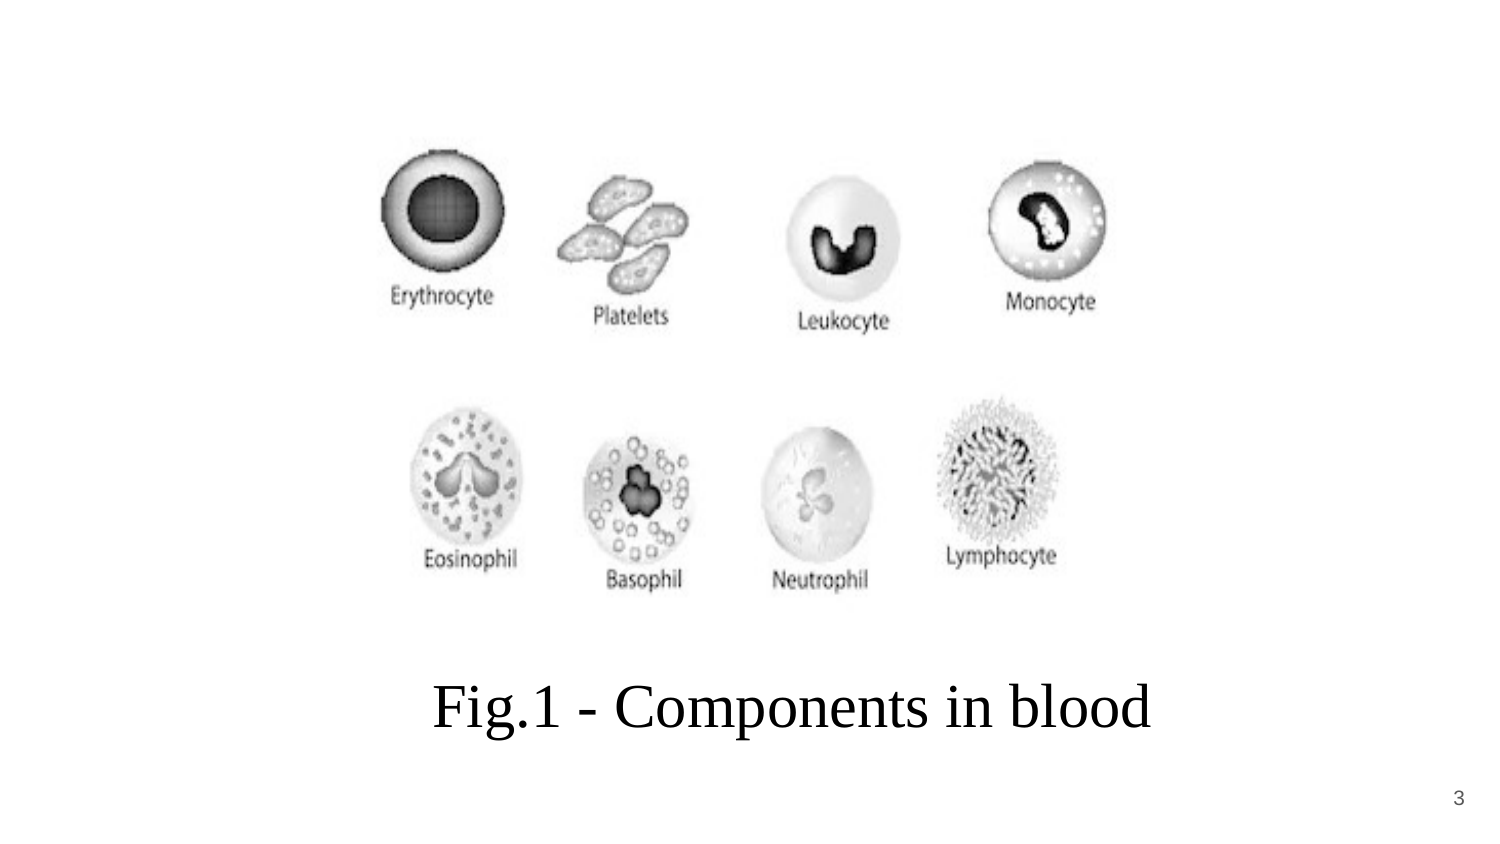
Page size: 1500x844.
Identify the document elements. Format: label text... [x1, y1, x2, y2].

slide_number ‹#› [1389, 764, 1480, 830]
title Fig.1 - Components in blood [272, 633, 1312, 772]
picture [312, 118, 1188, 616]
